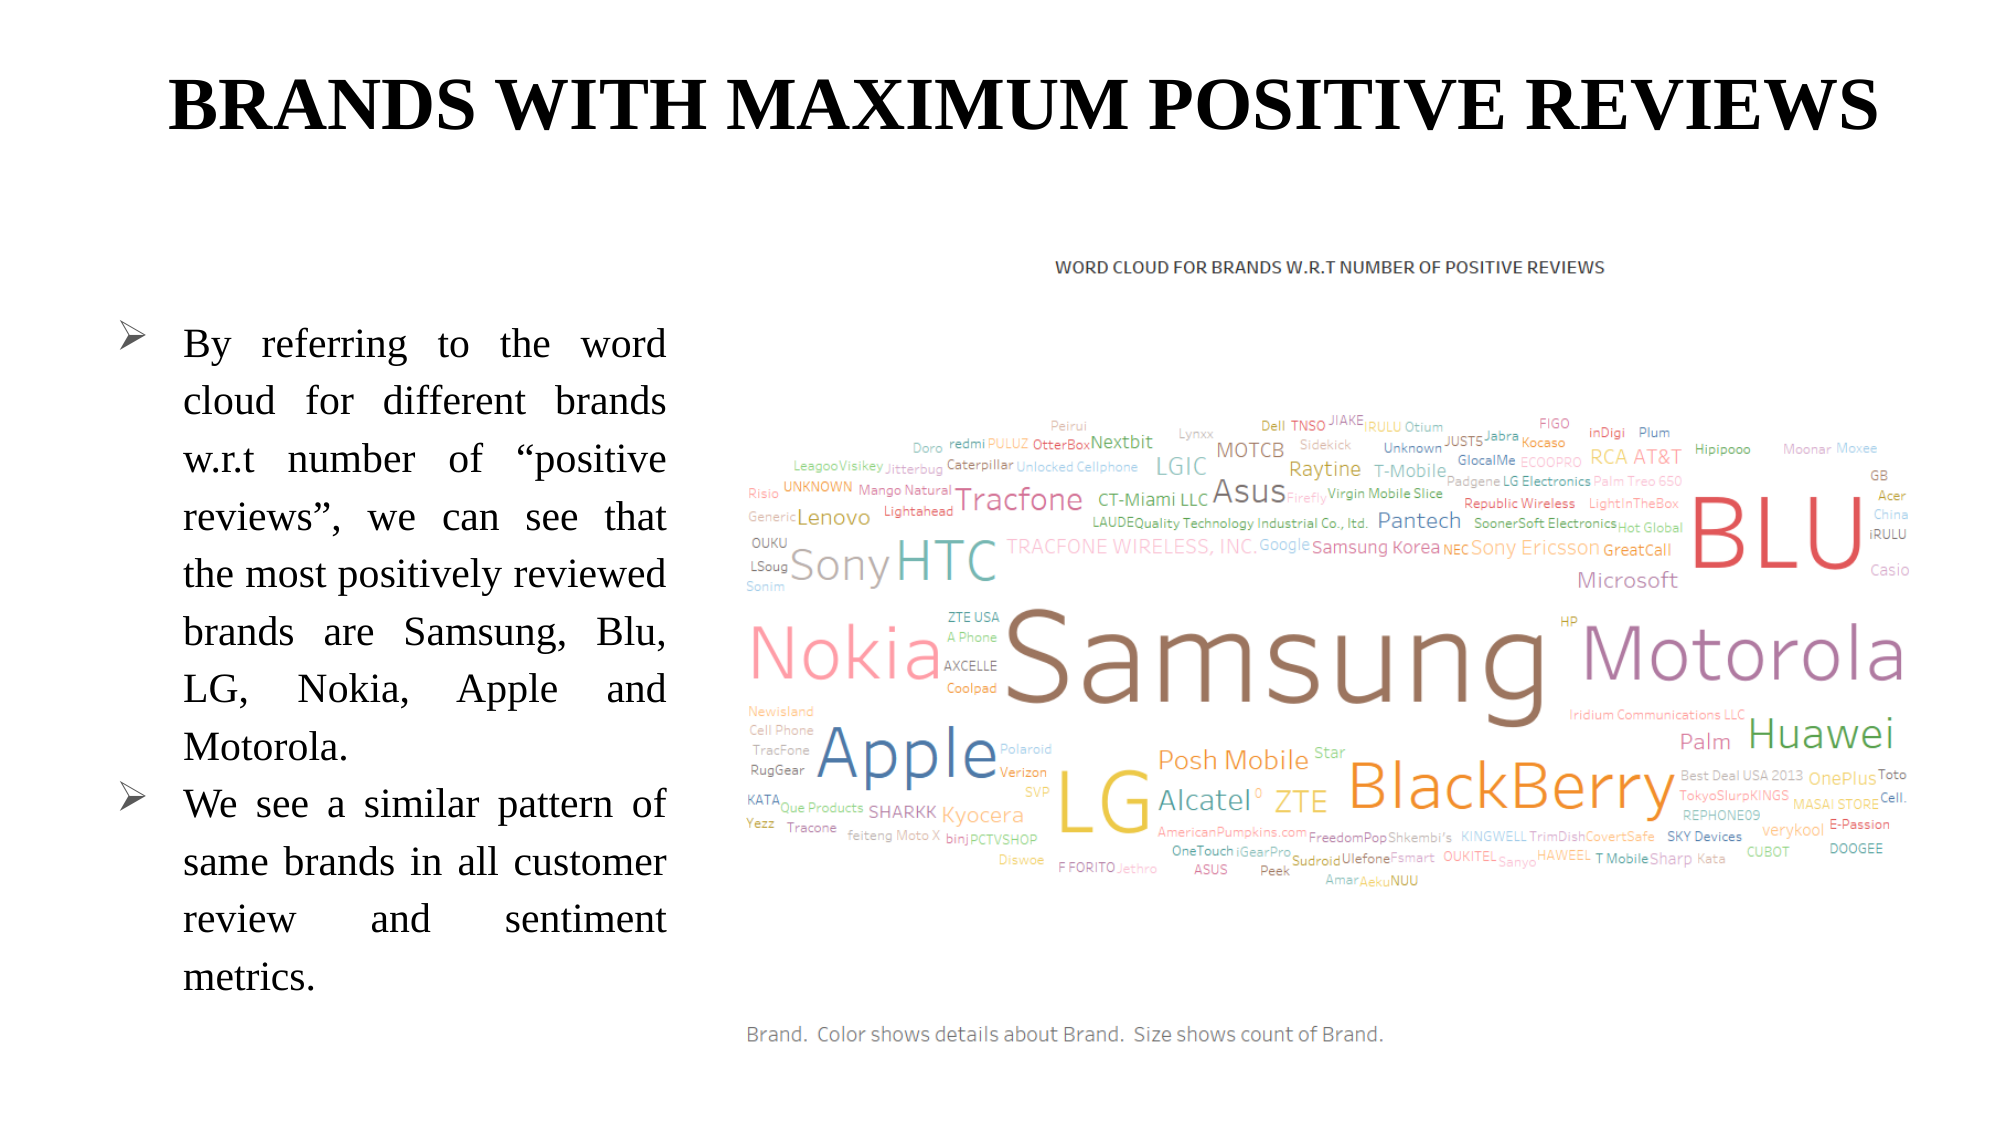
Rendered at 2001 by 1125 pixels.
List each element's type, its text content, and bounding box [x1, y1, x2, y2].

picture [746, 248, 1911, 1047]
list By referring to the word cloud for different brands w.r.t number of “positive reviews”, we can see that the most positively reviewed brands are Samsung, Blu, LG, Nokia, Apple and Motorola. We see a similar pattern of same brands in all customer review and sentiment metrics. [68, 248, 683, 1032]
title BRANDS WITH MAXIMUM POSITIVE REVIEWS [140, 26, 1910, 160]
